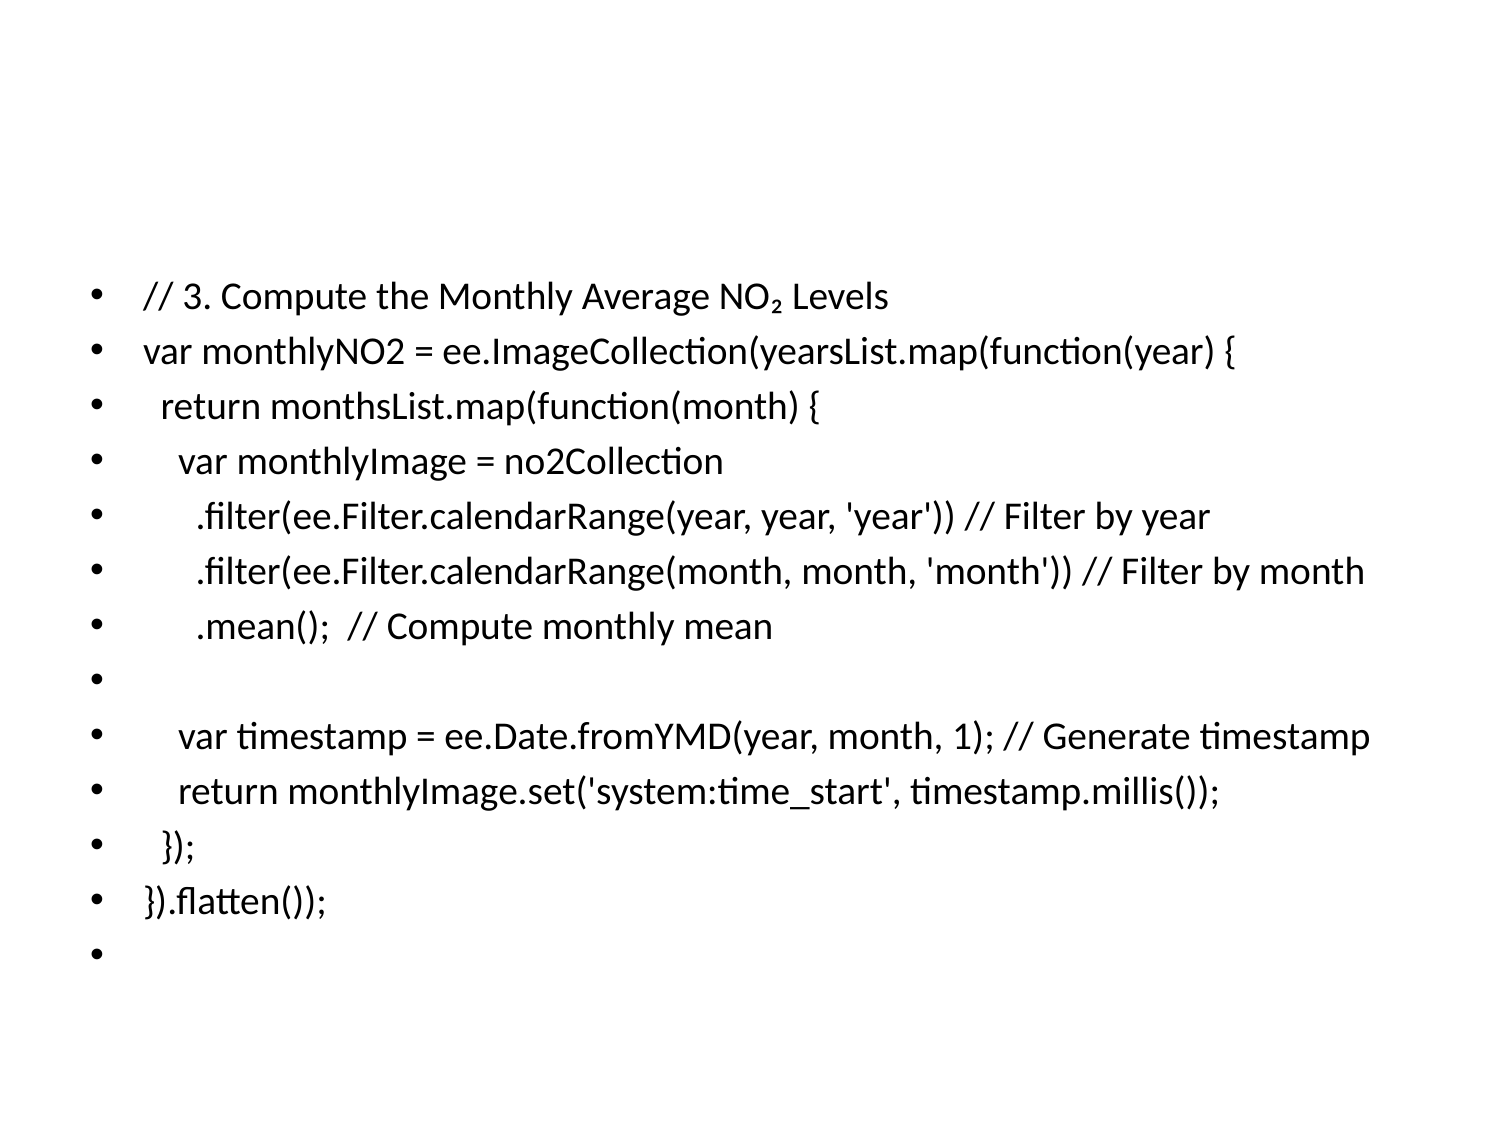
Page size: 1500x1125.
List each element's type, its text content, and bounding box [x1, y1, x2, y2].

list // 3. Compute the Monthly Average NO₂ Levels var monthlyNO2 = ee.ImageCollection(yearsList.map(function(year) { return monthsList.map(function(month) { var monthlyImage = no2Collection .filter(ee.Filter.calendarRange(year, year, 'year')) // Filter by year .filter(ee.Filter.calendarRange(month, month, 'month')) // Filter by month .mean(); // Compute monthly mean var timestamp = ee.Date.fromYMD(year, month, 1); // Generate timestamp return monthlyImage.set('system:time_start', timestamp.millis()); }); }).flatten()); [75, 262, 1425, 1005]
